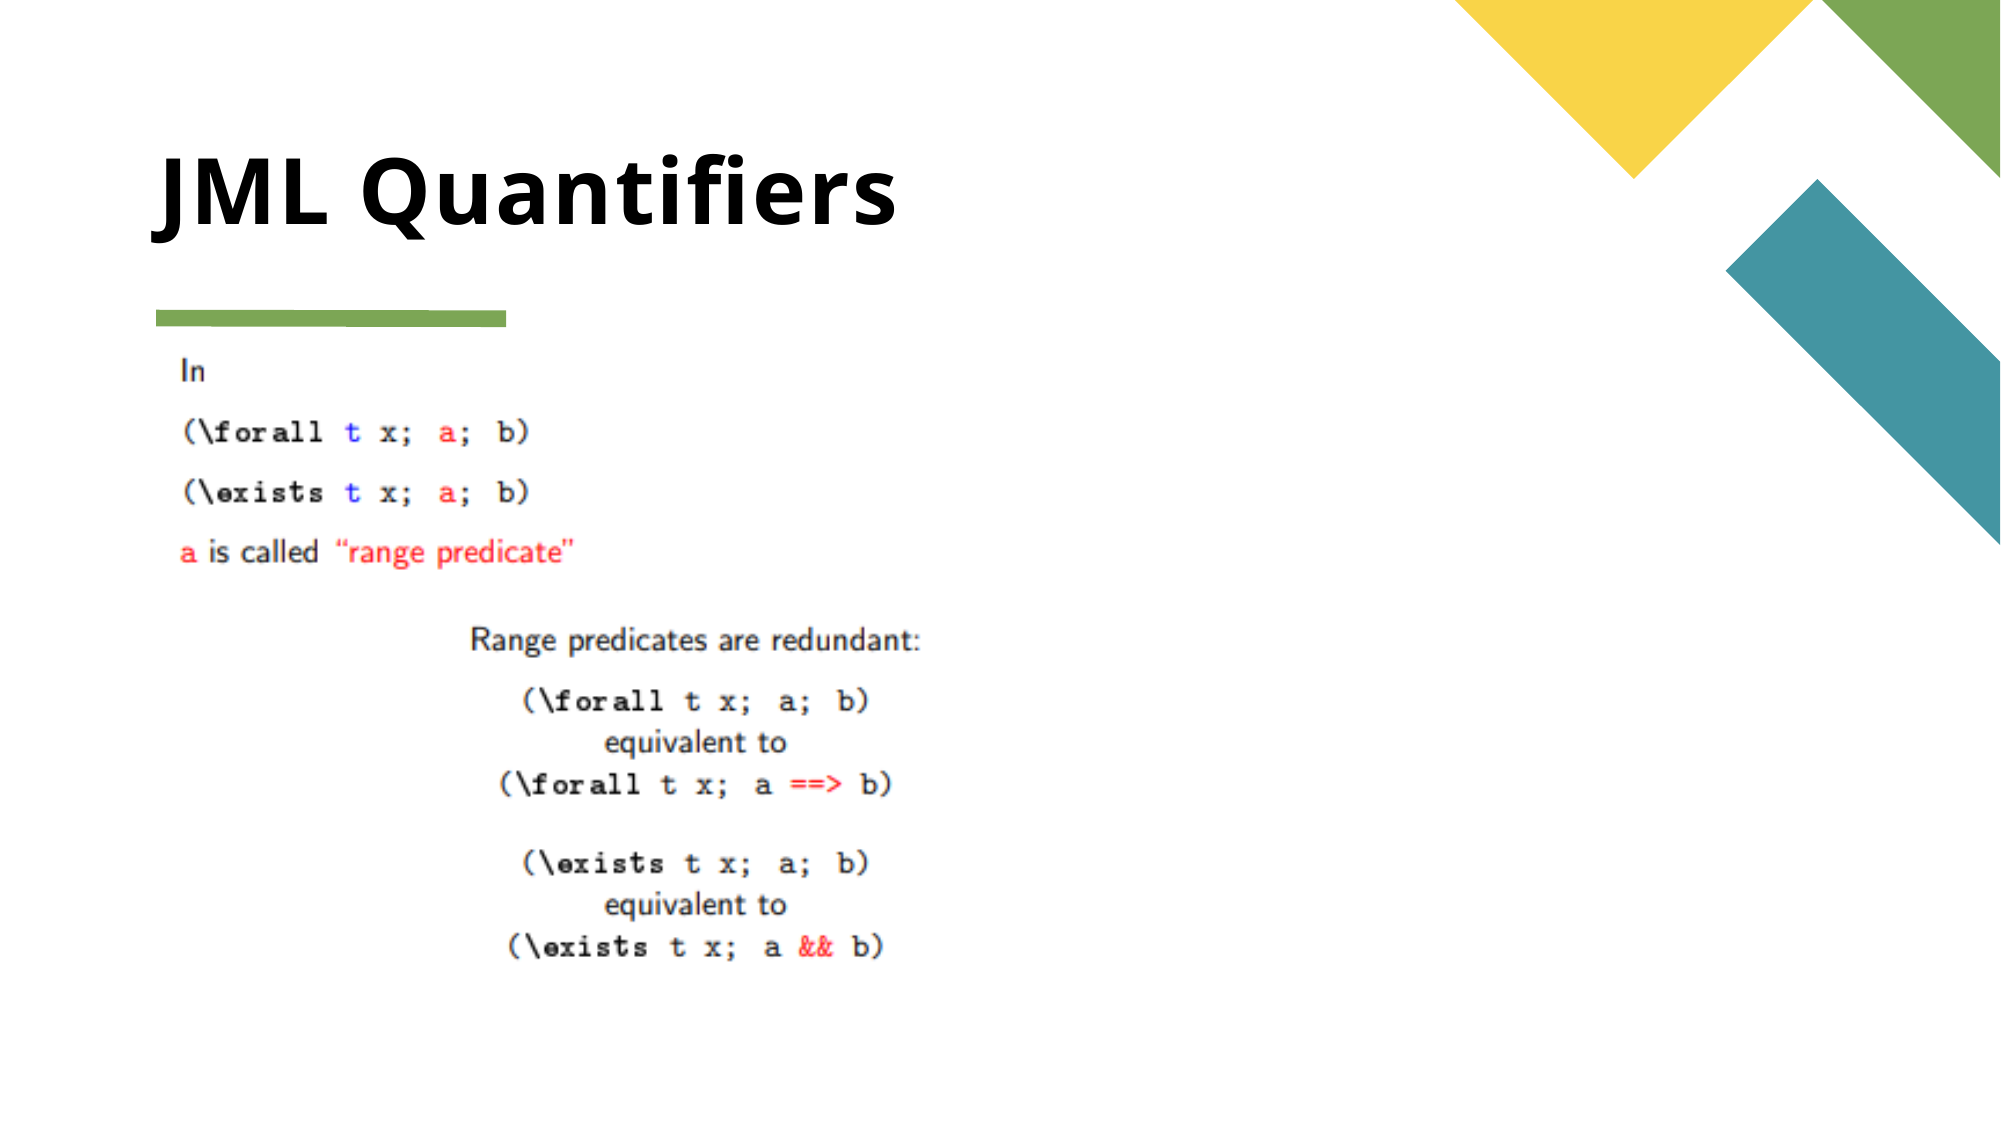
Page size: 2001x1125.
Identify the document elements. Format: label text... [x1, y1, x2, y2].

picture [158, 345, 1027, 1008]
title JML Quantifiers [158, 144, 969, 245]
